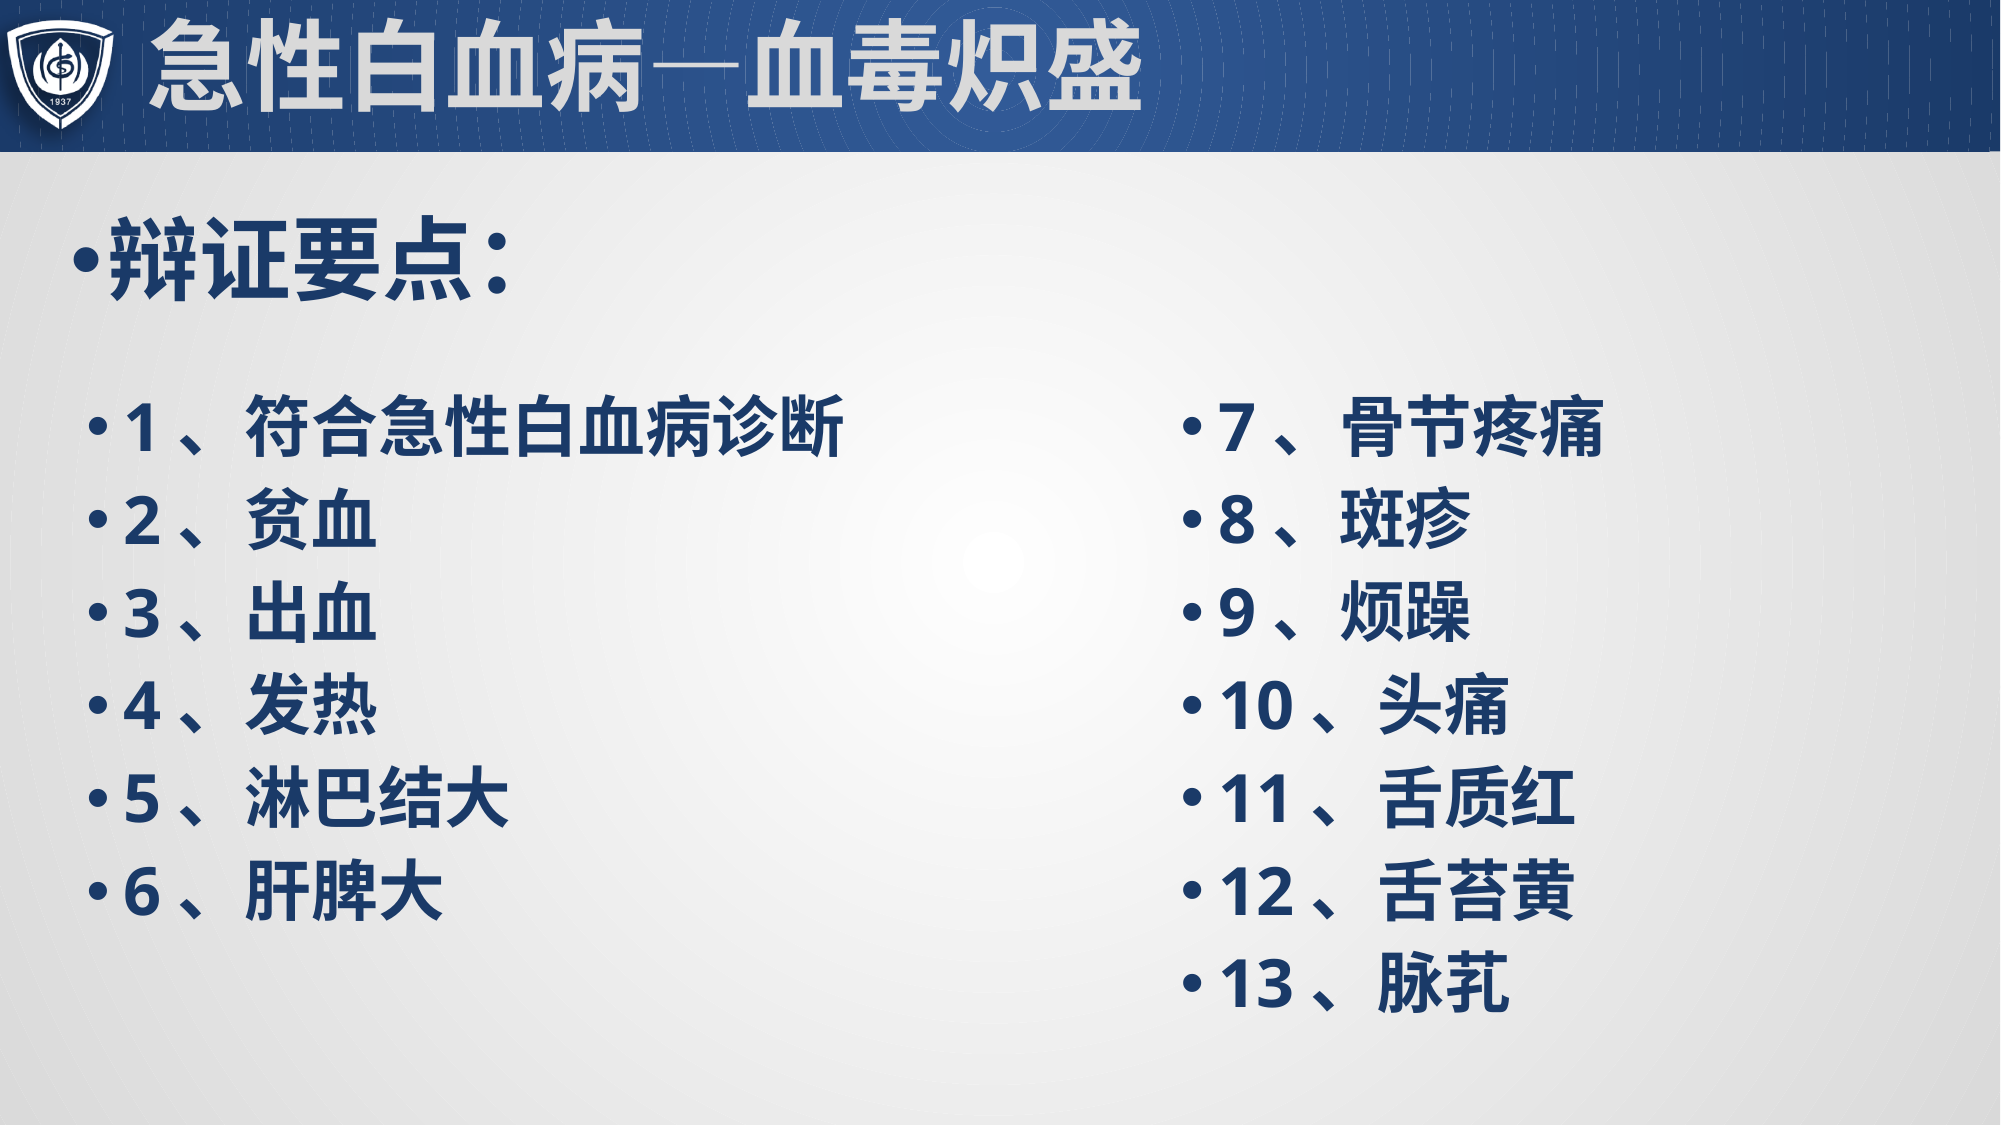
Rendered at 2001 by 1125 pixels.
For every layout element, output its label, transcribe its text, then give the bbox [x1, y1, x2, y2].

title 急性白血病—血毒炽盛 [130, 0, 2000, 152]
picture [0, 14, 119, 138]
text_box 7、骨节疼痛 8、斑疹 9、烦躁 10、头痛 11、舌质红 12、舌苔黄 13、脉芤 [1165, 386, 1839, 1100]
text_box 1、符合急性白血病诊断 2、贫血 3、出血 4、发热 5、淋巴结大 6、肝脾大 [71, 386, 1139, 1100]
list 辩证要点： [55, 206, 1945, 331]
